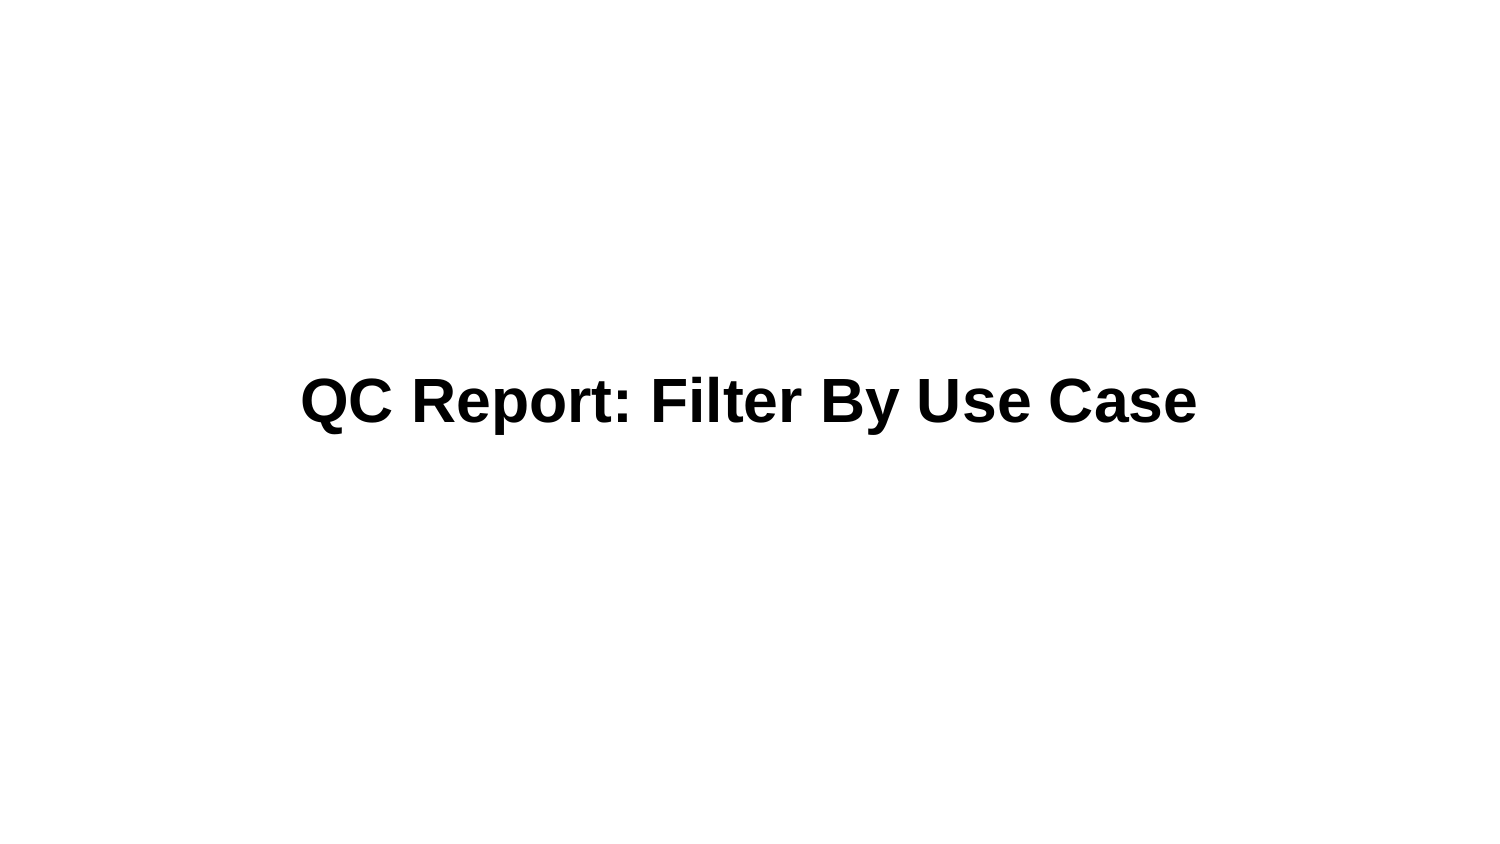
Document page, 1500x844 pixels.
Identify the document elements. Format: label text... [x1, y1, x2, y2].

title QC Report: Filter By Use Case [112, 259, 1388, 450]
